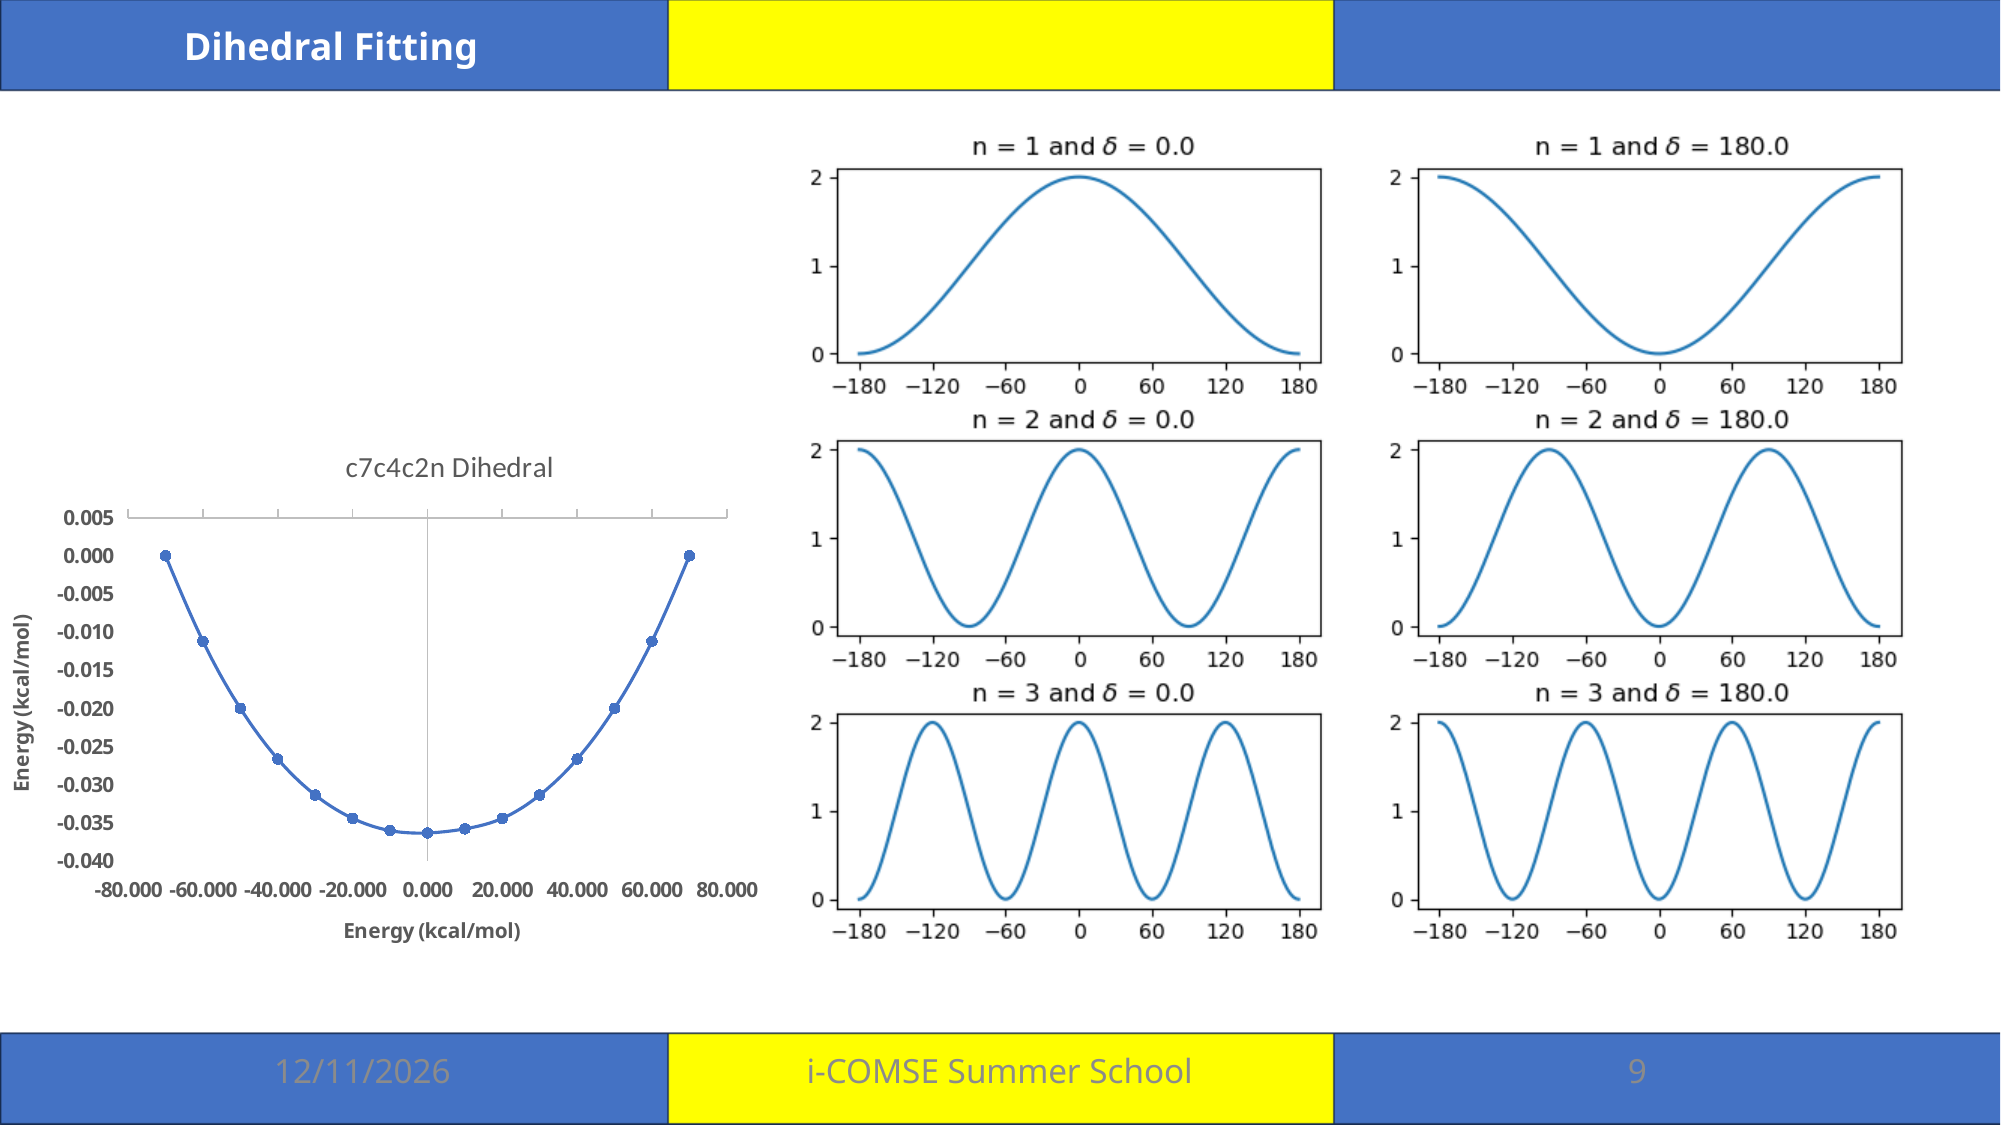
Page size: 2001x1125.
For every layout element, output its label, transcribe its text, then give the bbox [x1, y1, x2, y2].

slide_number 9 [1412, 1042, 1863, 1103]
footer i-COMSE Summer School [662, 1042, 1338, 1103]
picture [0, 0, 2001, 1125]
text_box Dihedral Fitting [0, 1, 663, 91]
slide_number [137, 1042, 588, 1103]
chart [0, 433, 778, 962]
